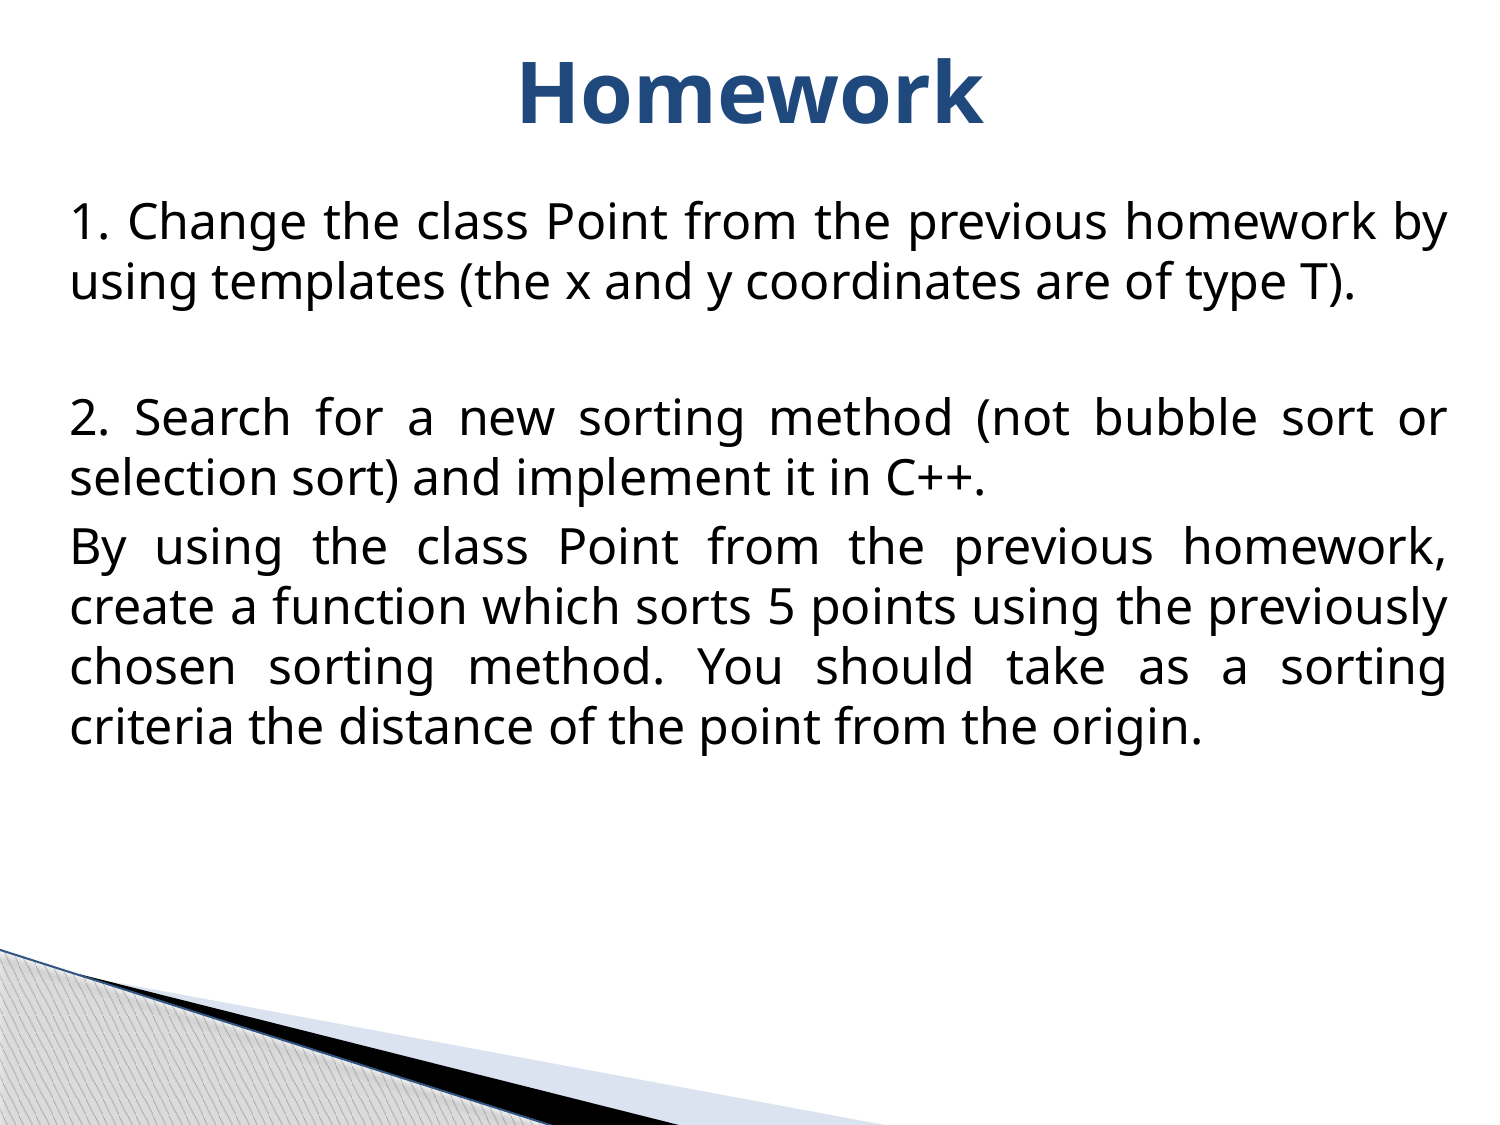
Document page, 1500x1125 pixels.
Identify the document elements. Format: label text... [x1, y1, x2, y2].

list 1. Change the class Point from the previous homework by using templates (the x and y coordinates are of type T). 2. Search for a new sorting method (not bubble sort or selection sort) and implement it in C++. By using the class Point from the previous homework, create a function which sorts 5 points using the previously chosen sorting method. You should take as a sorting criteria the distance of the point from the origin. [36, 181, 1464, 925]
title Homework [75, 0, 1425, 183]
